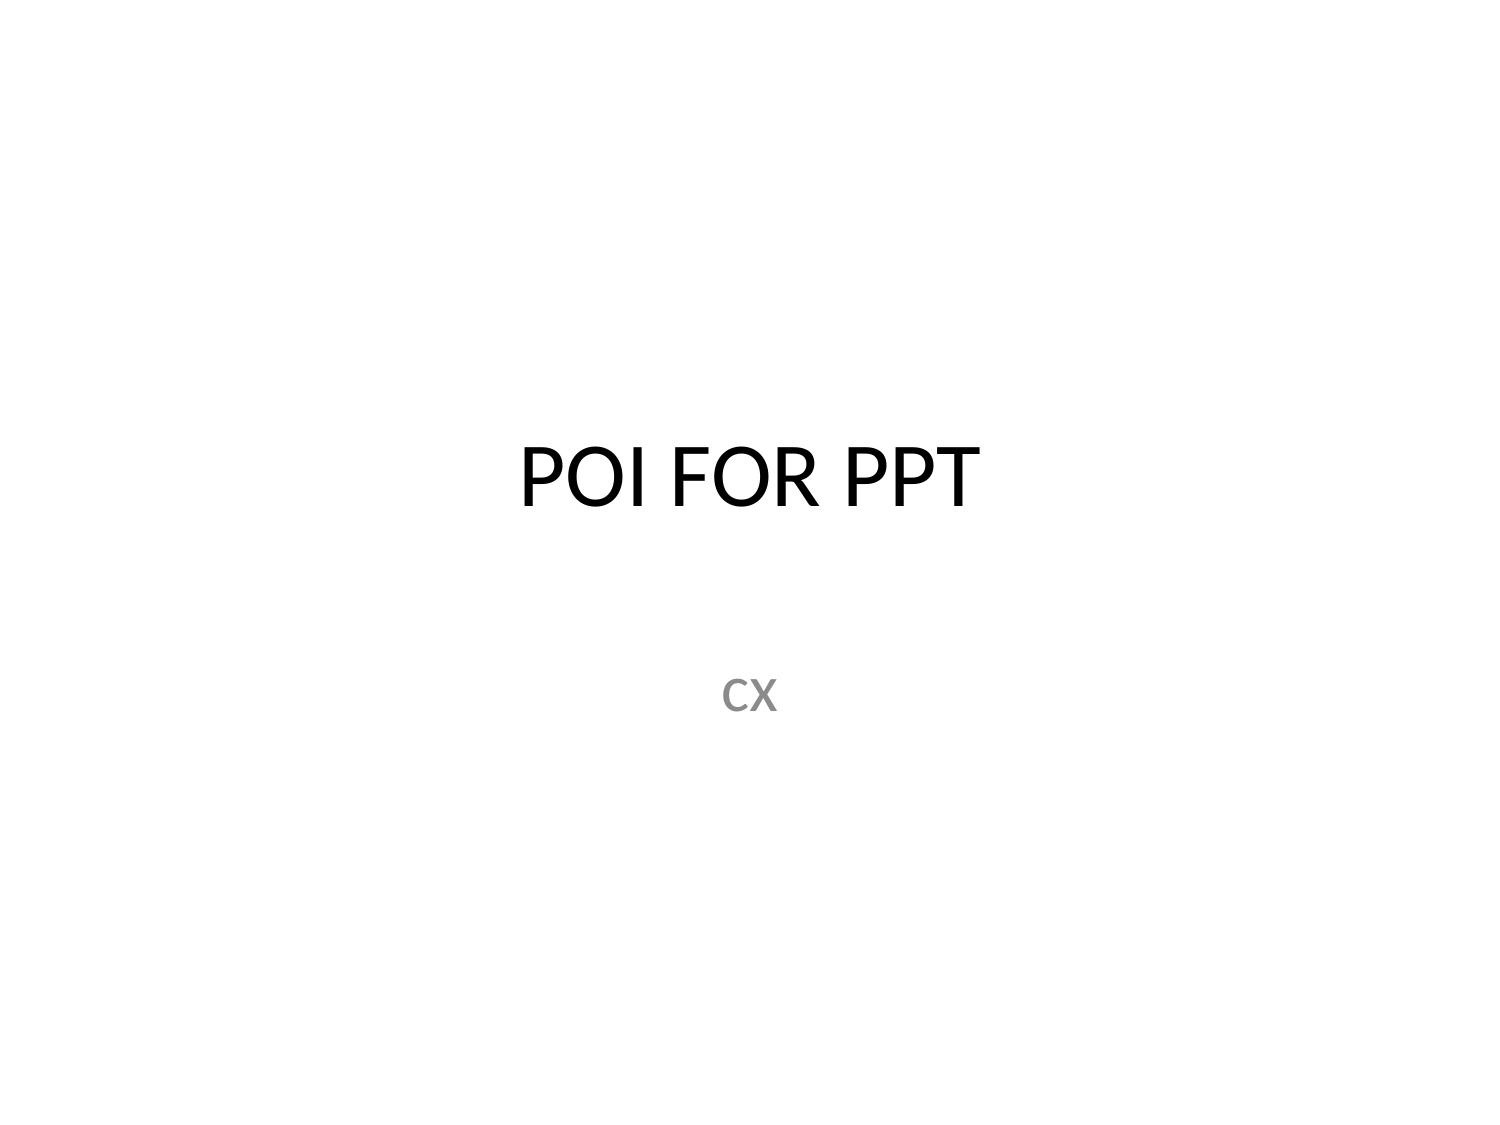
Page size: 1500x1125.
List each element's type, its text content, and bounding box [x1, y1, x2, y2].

title POI FOR PPT [112, 349, 1388, 591]
subtitle cx [225, 637, 1275, 925]
